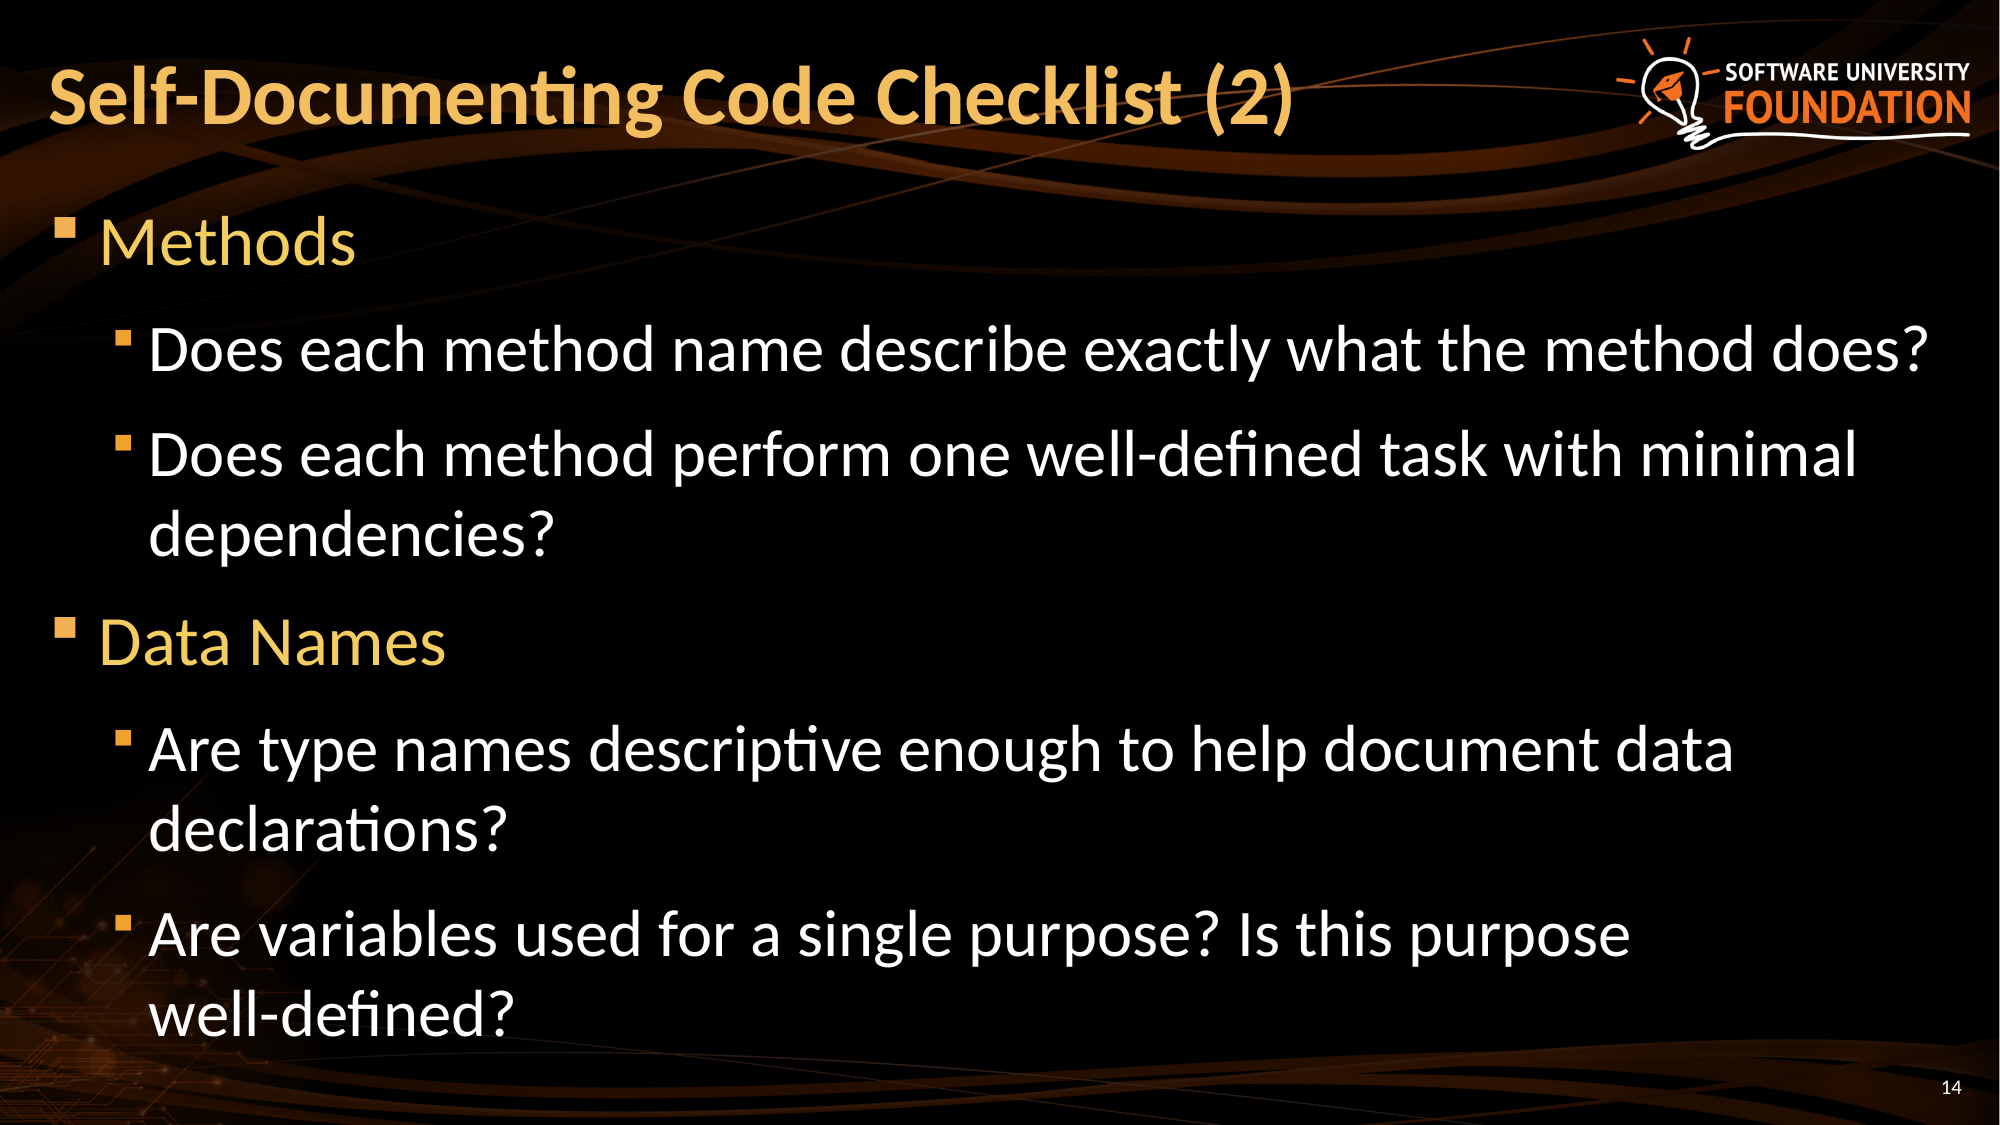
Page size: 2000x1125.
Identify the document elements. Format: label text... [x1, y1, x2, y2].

picture [0, 0, 2000, 1125]
title Self-Documenting Code Checklist (2) [30, 6, 1602, 189]
list Methods Does each method name describe exactly what the method does? Does each method perform one well-defined task with minimal dependencies? Data Names Are type names descriptive enough to help document data declarations? Are variables used for a single purpose? Is this purpose well-defined? [31, 188, 1968, 1103]
